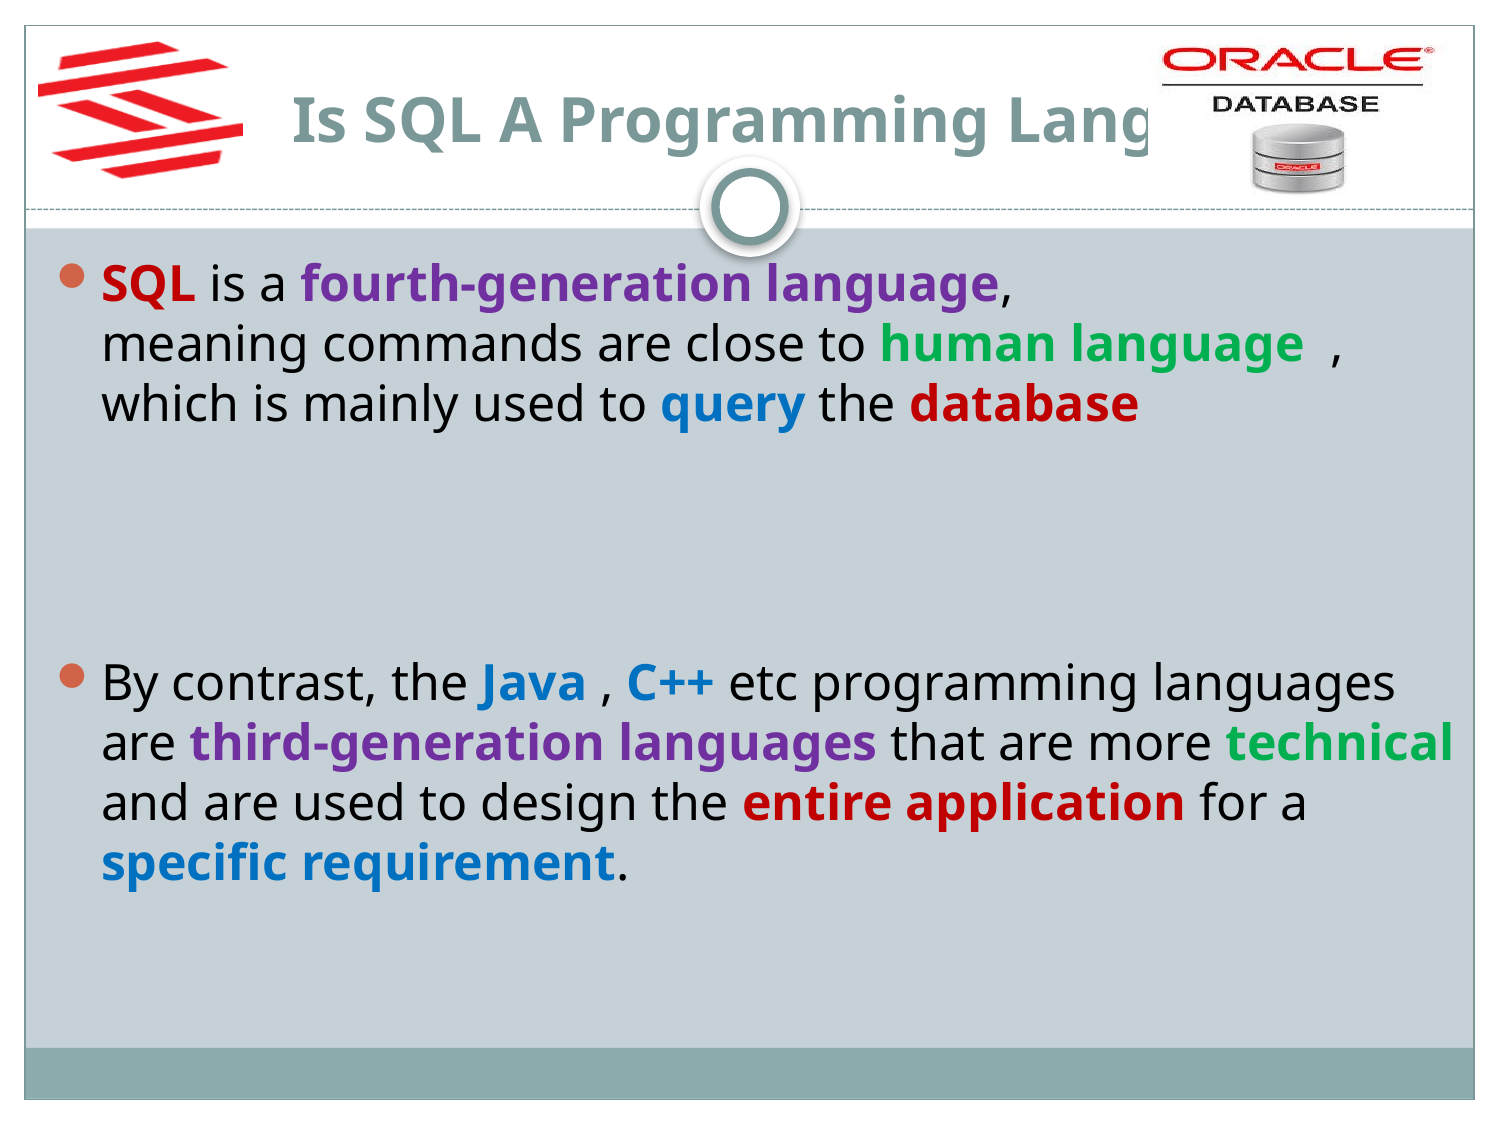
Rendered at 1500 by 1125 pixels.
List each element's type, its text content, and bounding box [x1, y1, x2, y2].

picture [37, 40, 243, 185]
title Is SQL A Programming Lang ? [237, 37, 1143, 162]
list SQL is a fourth-generation language, meaning commands are close to human language , which is mainly used to query the database By contrast, the Java , C++ etc programming languages are third-generation languages that are more technical and are used to design the entire application for a specific requirement. [41, 243, 1471, 1125]
picture [1148, 34, 1453, 200]
